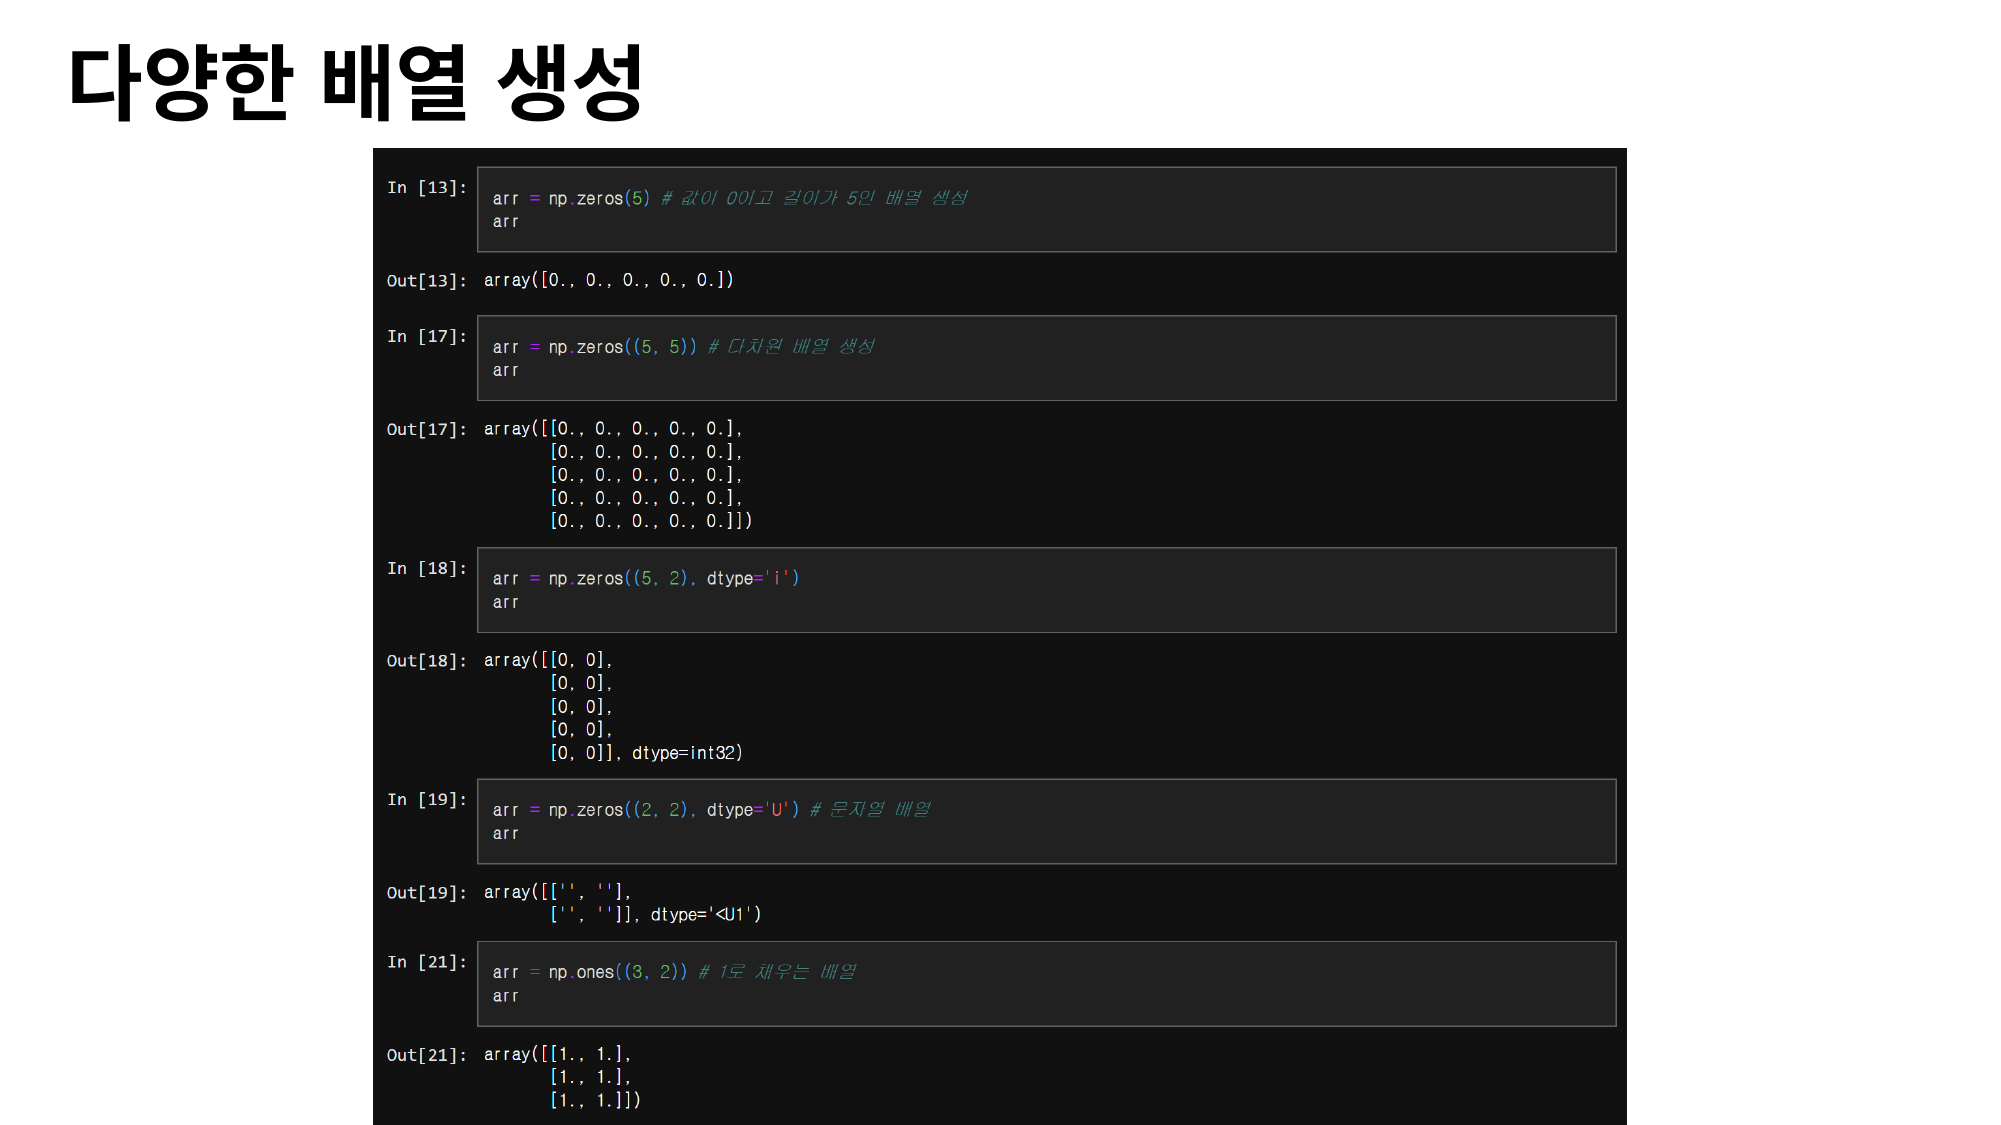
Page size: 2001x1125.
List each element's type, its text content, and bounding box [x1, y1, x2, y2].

picture [373, 148, 1627, 1125]
text_box 다양한 배열 생성 [51, 24, 664, 139]
